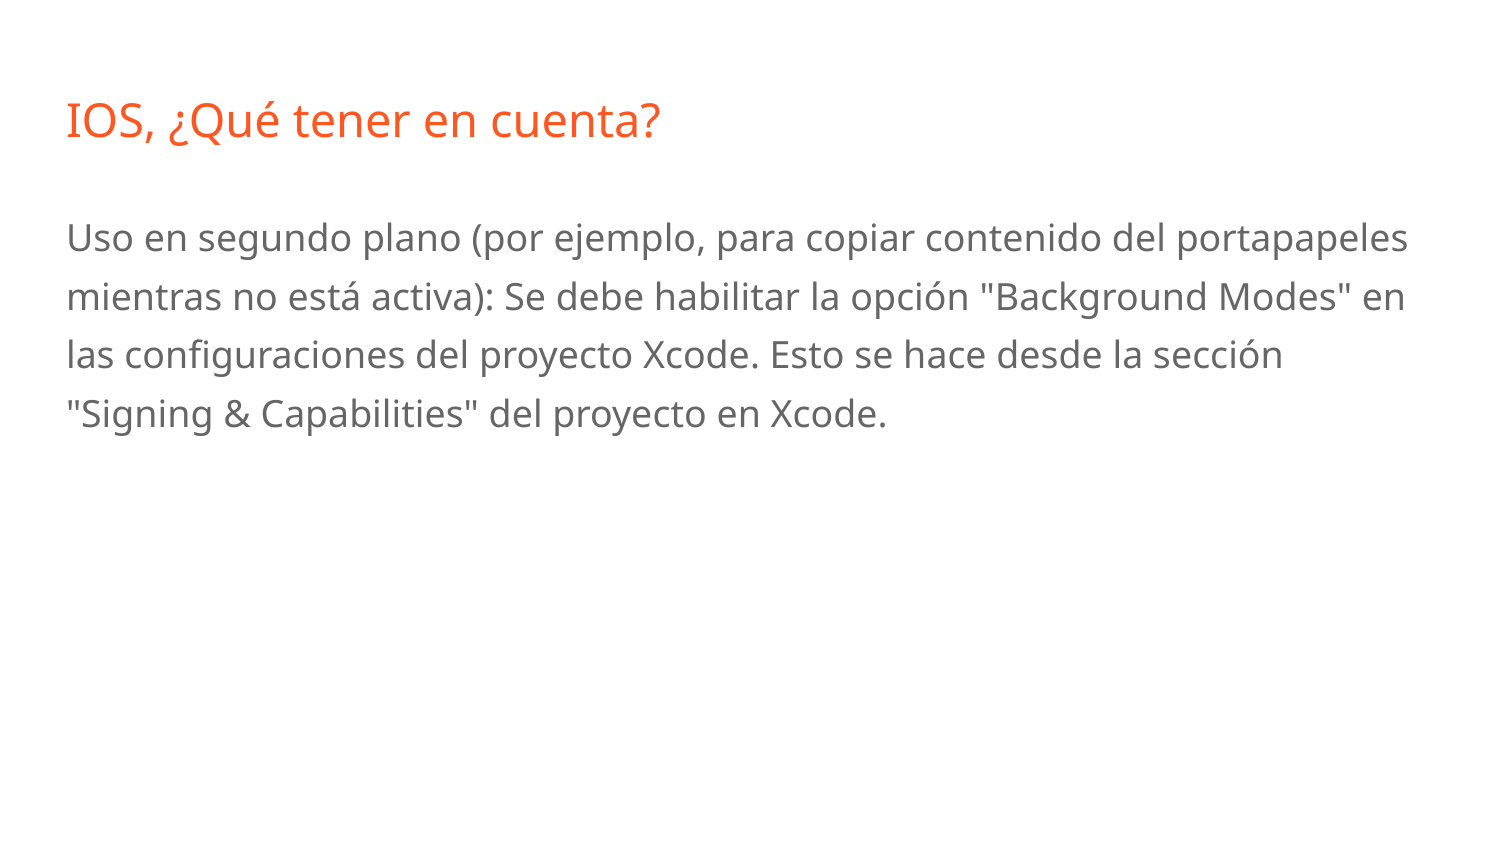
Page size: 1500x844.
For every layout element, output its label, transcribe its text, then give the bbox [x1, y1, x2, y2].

list Uso en segundo plano (por ejemplo, para copiar contenido del portapapeles mientras no está activa): Se debe habilitar la opción "Background Modes" en las configuraciones del proyecto Xcode. Esto se hace desde la sección "Signing & Capabilities" del proyecto en Xcode. [51, 189, 1449, 750]
title IOS, ¿Qué tener en cuenta? [51, 72, 1449, 167]
